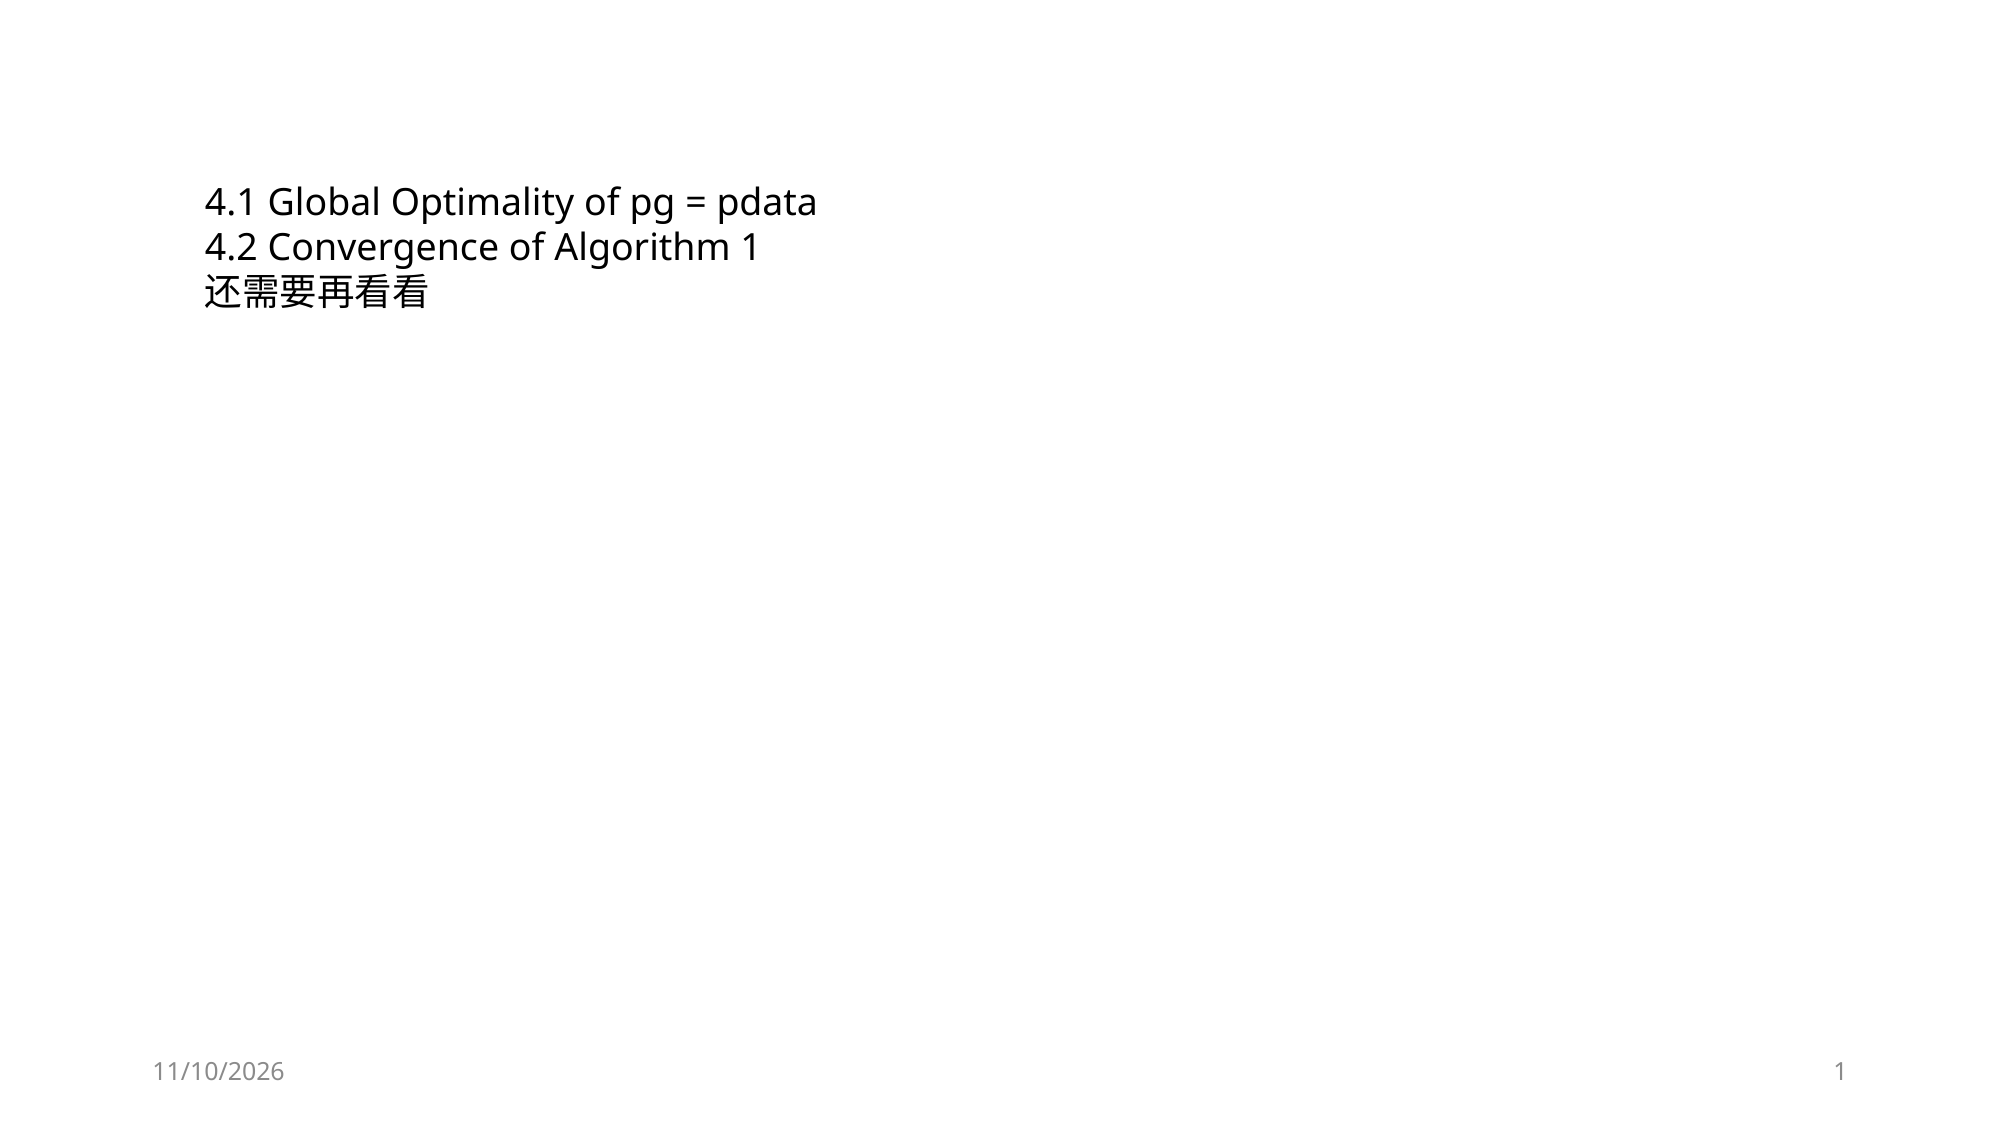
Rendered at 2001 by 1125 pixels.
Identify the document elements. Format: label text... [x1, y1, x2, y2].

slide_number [137, 1042, 588, 1103]
slide_number 1 [1412, 1042, 1863, 1103]
text_box 4.1 Global Optimality of pg = pdata 4.2 Convergence of Algorithm 1 还需要再看看 [190, 170, 1892, 321]
